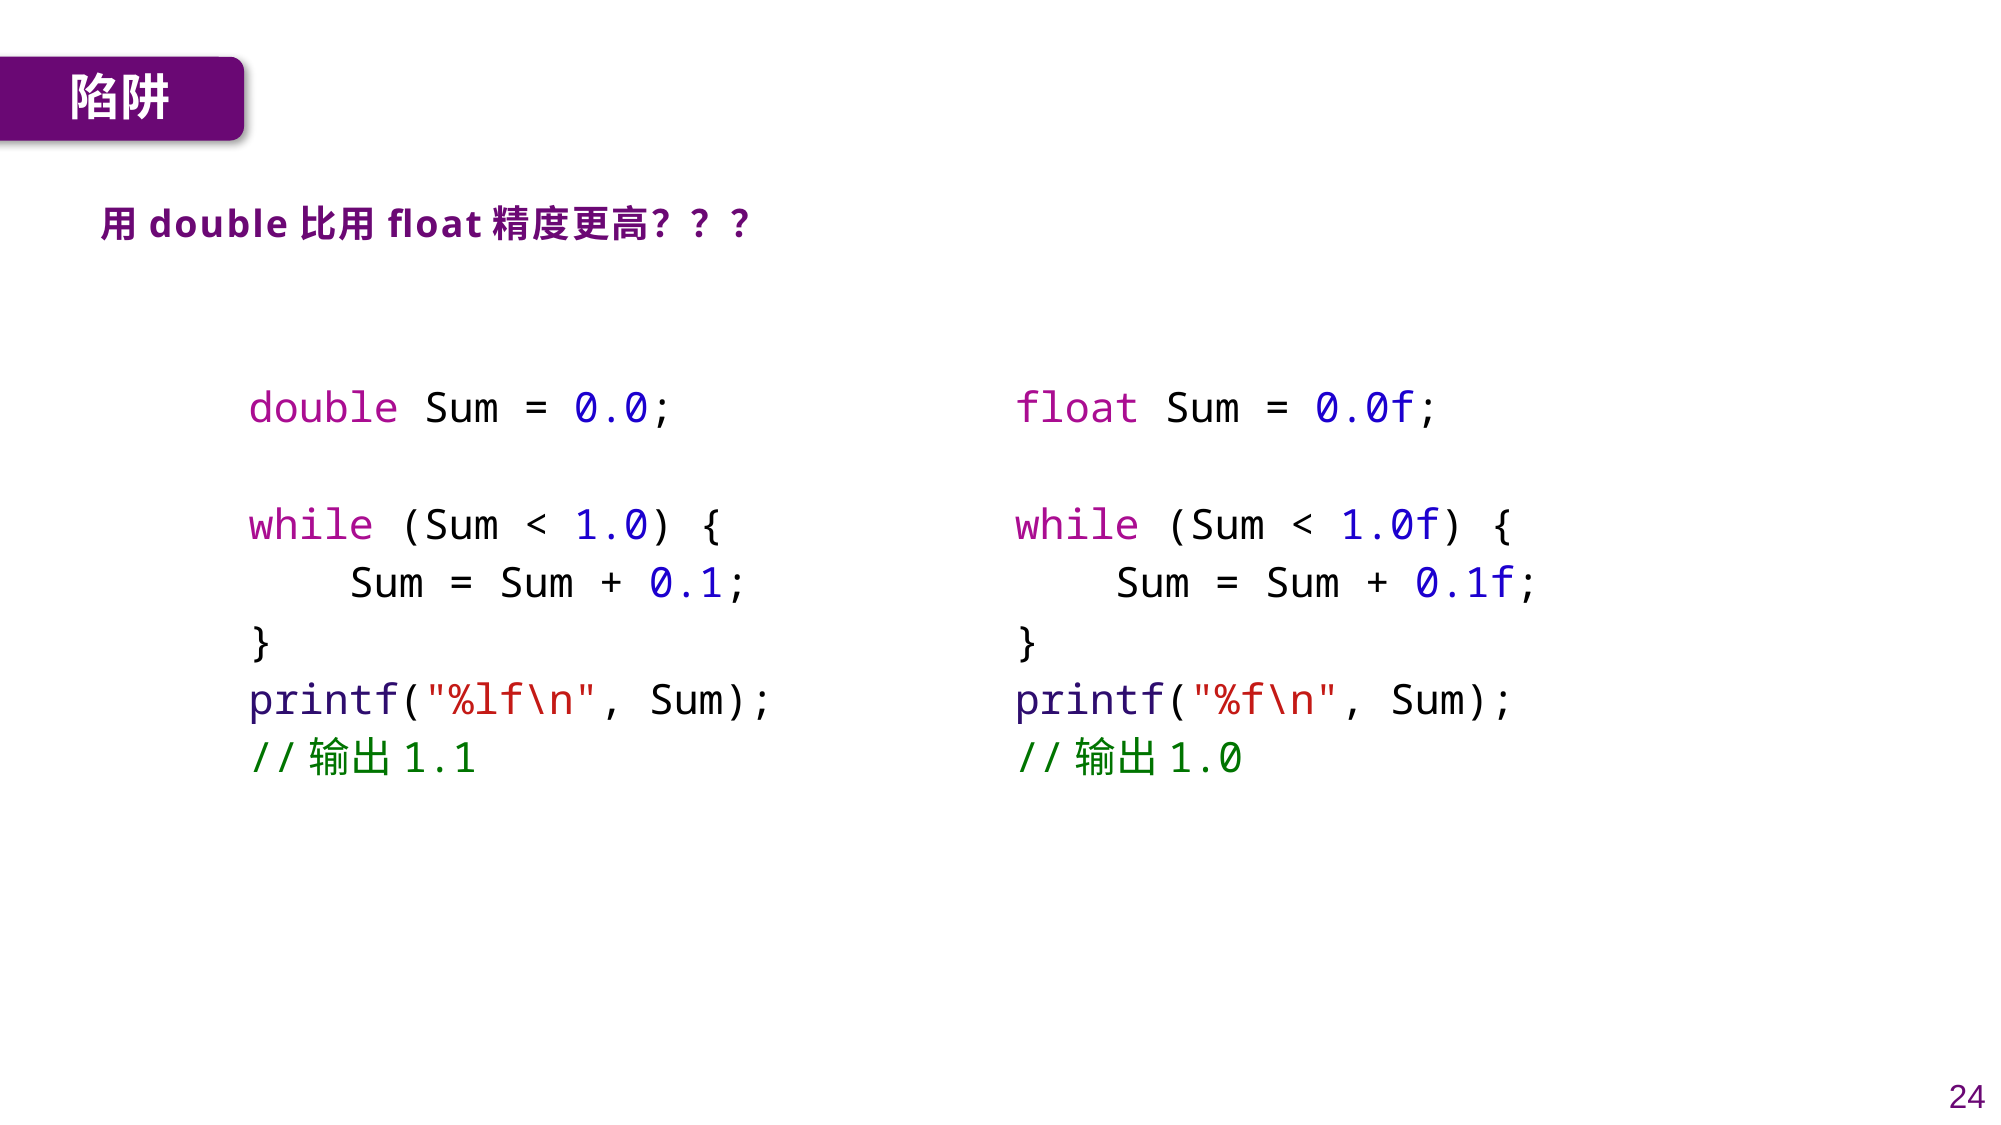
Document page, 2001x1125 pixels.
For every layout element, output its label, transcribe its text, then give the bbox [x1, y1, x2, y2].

text_box 陷阱 [55, 54, 244, 138]
text_box 用double比用float精度更高？？？ [83, 190, 785, 254]
text_box [0, 56, 238, 141]
slide_number 24 [1918, 1065, 2000, 1125]
text_box double Sum = 0.0; while (Sum < 1.0) { Sum = Sum + 0.1; } printf("%lf\n", Sum); //输出1.1 [232, 371, 911, 790]
text_box float Sum = 0.0f; while (Sum < 1.0f) { Sum = Sum + 0.1f; } printf("%f\n", Sum); //输出1.0 [998, 371, 1717, 790]
